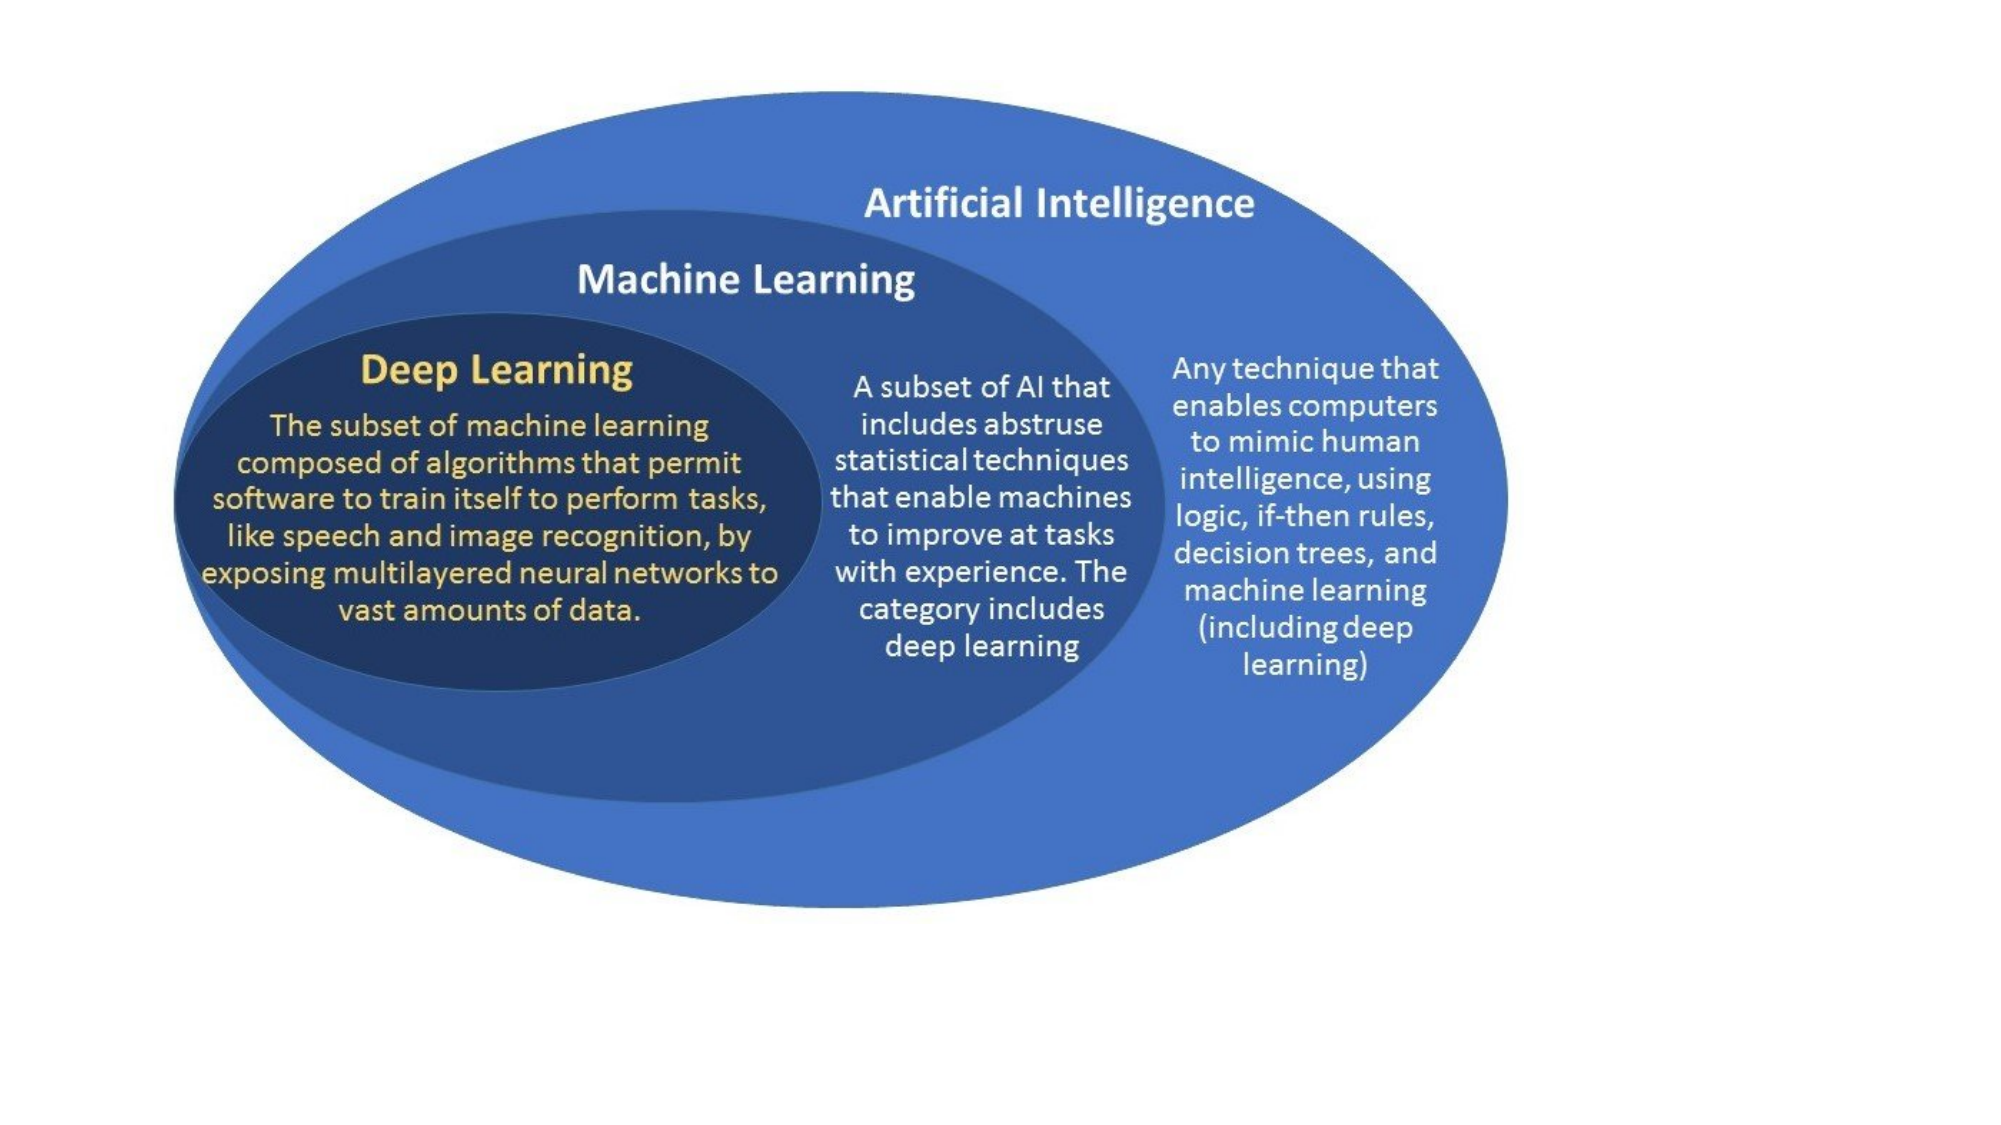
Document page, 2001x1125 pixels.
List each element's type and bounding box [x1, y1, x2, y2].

list [154, 80, 1524, 924]
